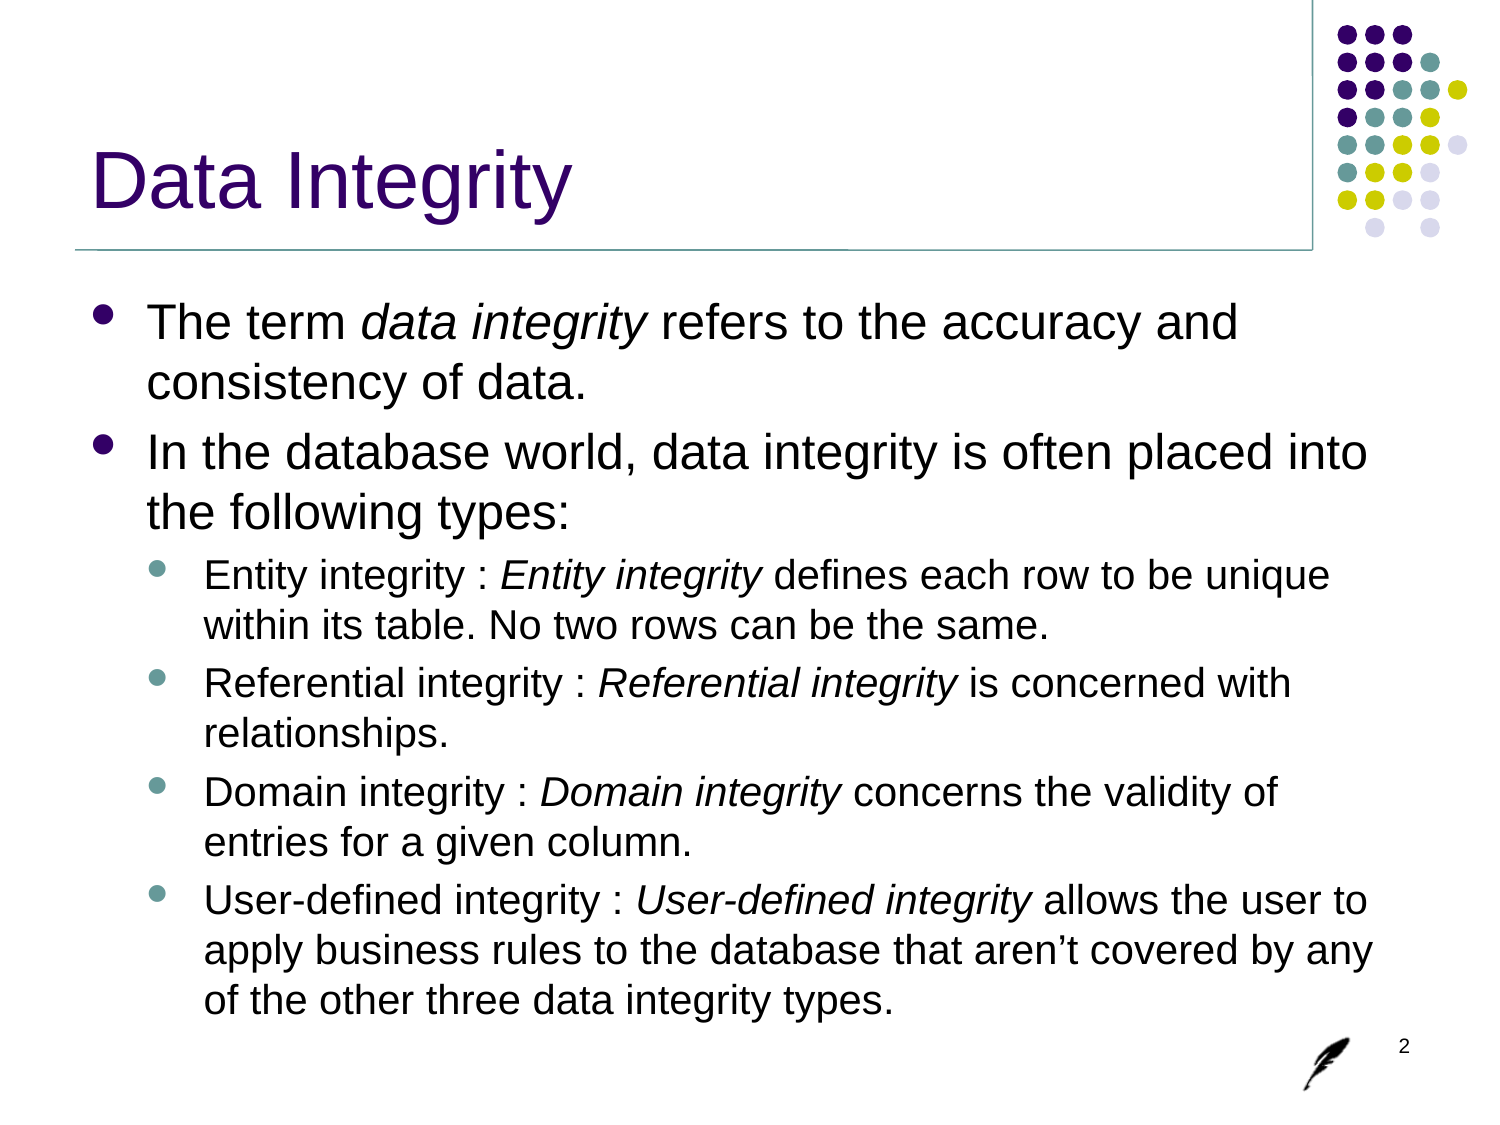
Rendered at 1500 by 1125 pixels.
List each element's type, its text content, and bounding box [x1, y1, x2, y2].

slide_number 2 [1074, 1025, 1425, 1100]
list The term data integrity refers to the accuracy and consistency of data. In the database world, data integrity is often placed into the following types: Entity integrity : Entity integrity defines each row to be unique within its table. No two rows can be the same. Referential integrity : Referential integrity is concerned with relationships. Domain integrity : Domain integrity concerns the validity of entries for a given column. User-defined integrity : User-defined integrity allows the user to apply business rules to the database that aren’t covered by any of the other three data integrity types. [75, 282, 1425, 1006]
title Data Integrity [75, 20, 1313, 233]
